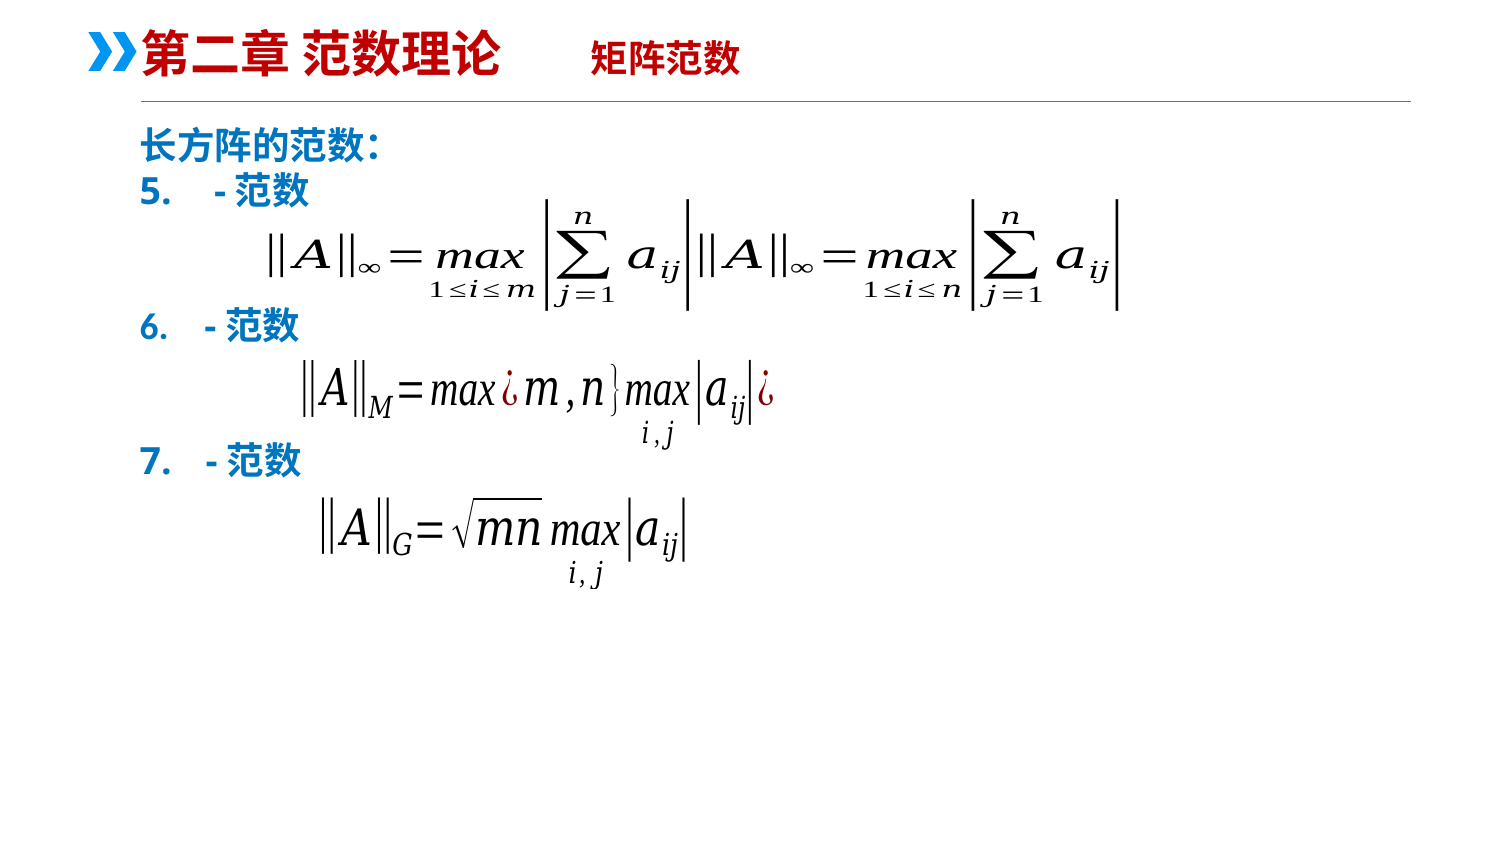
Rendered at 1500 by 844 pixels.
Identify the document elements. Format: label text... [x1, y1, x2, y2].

text_box 第二章 范数理论 矩阵范数 [140, 20, 1341, 84]
text_box [86, 30, 114, 73]
text_box [111, 30, 139, 73]
